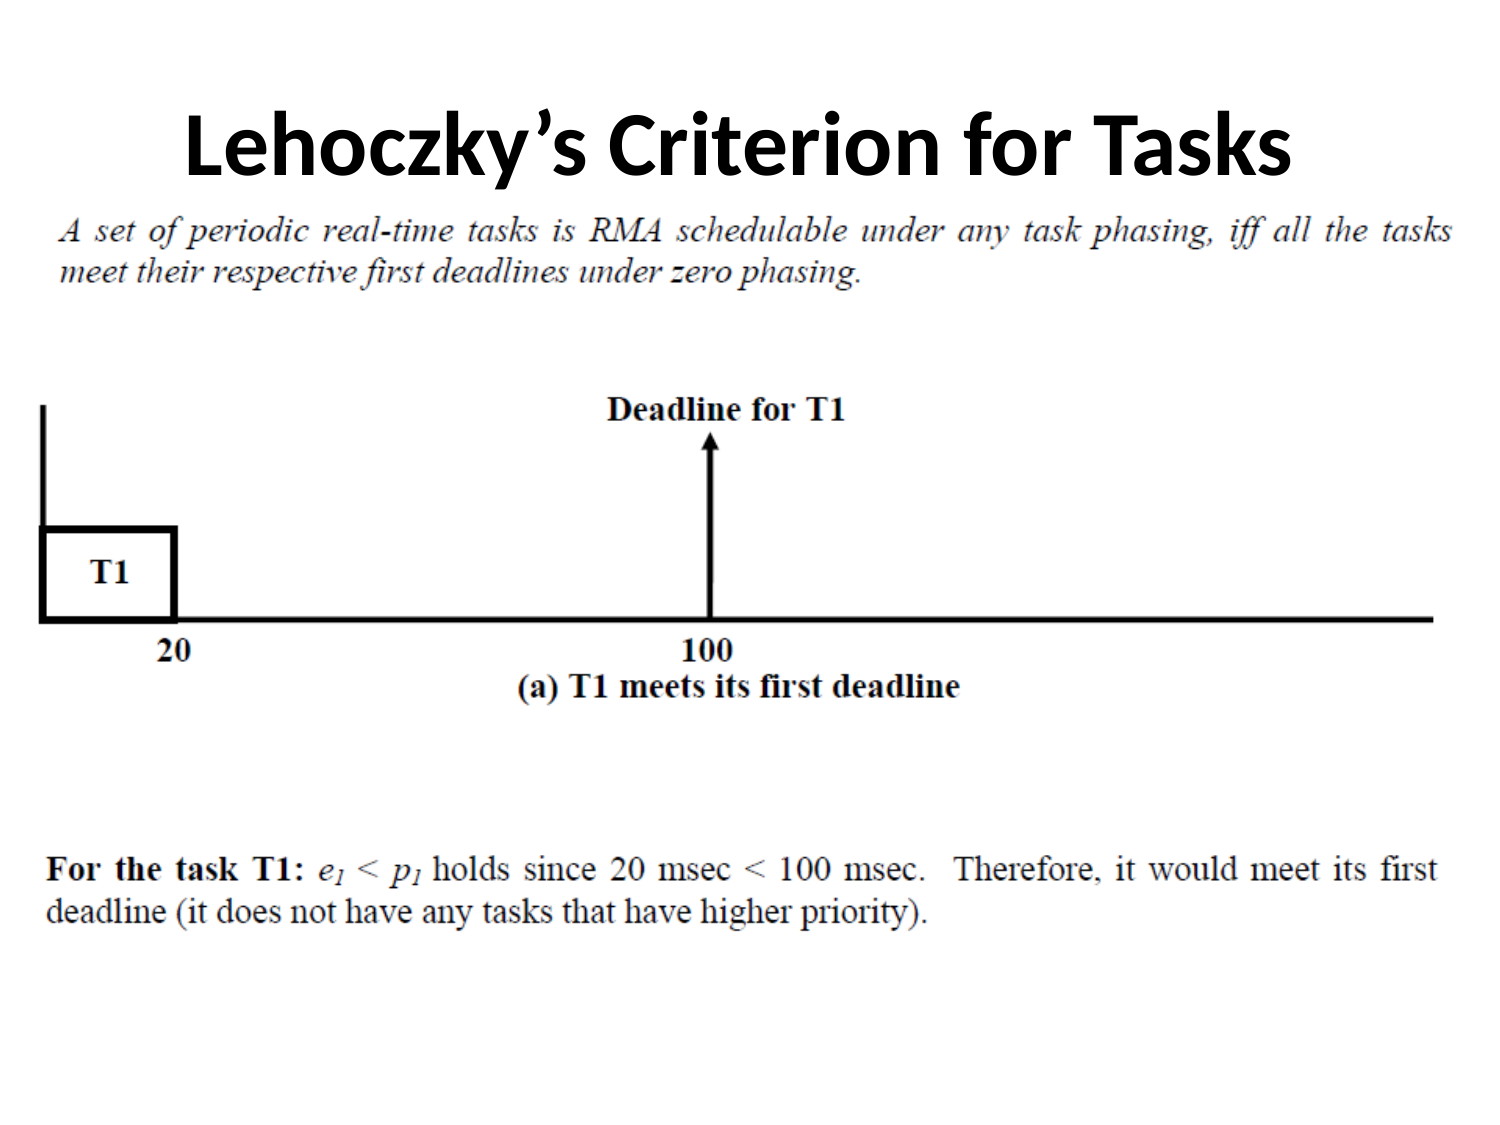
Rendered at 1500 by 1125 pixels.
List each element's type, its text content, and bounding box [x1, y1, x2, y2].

picture [34, 843, 1458, 940]
title Lehoczky’s Criterion for Tasks [75, 45, 1425, 209]
picture [0, 363, 1493, 716]
picture [46, 210, 1457, 298]
